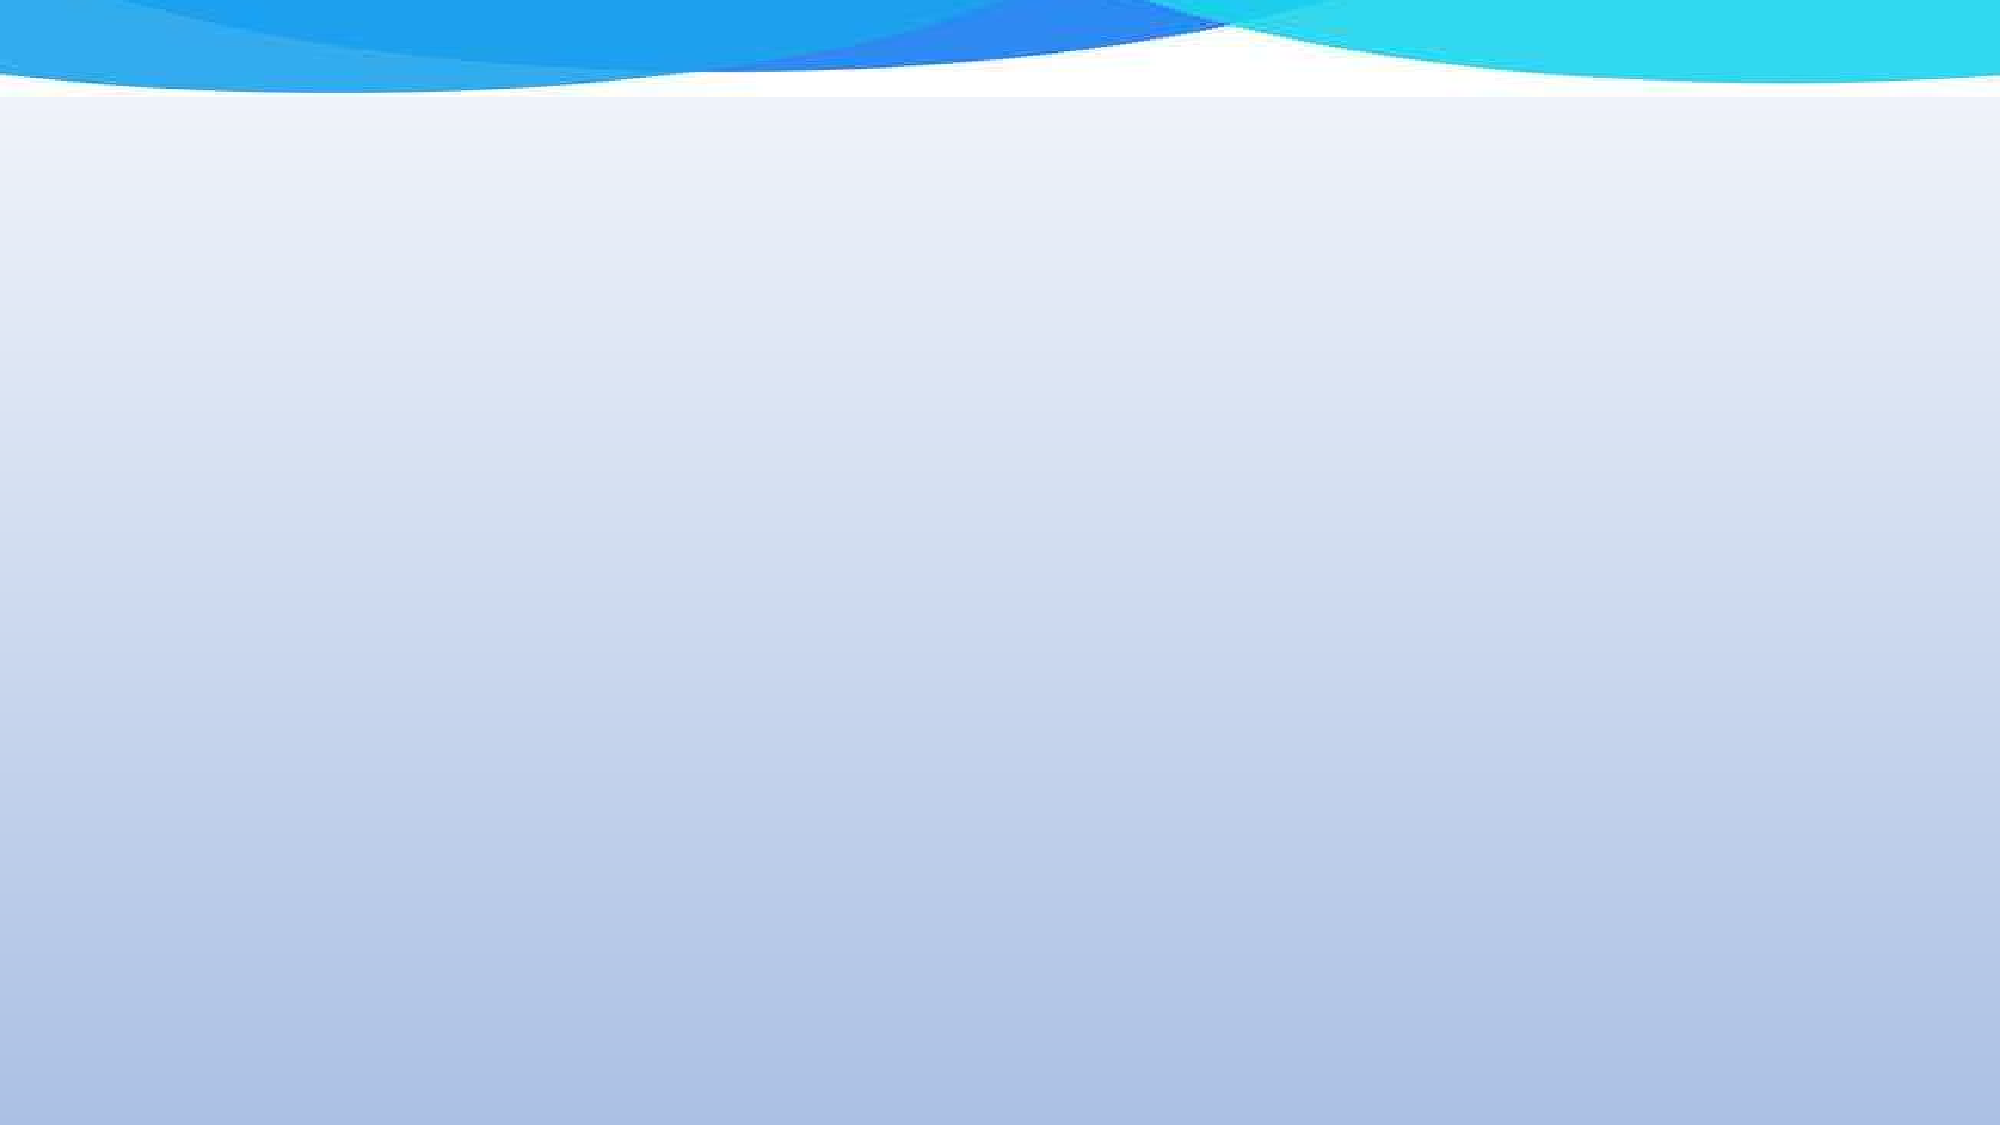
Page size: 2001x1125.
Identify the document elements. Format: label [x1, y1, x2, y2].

picture [0, 0, 2000, 97]
